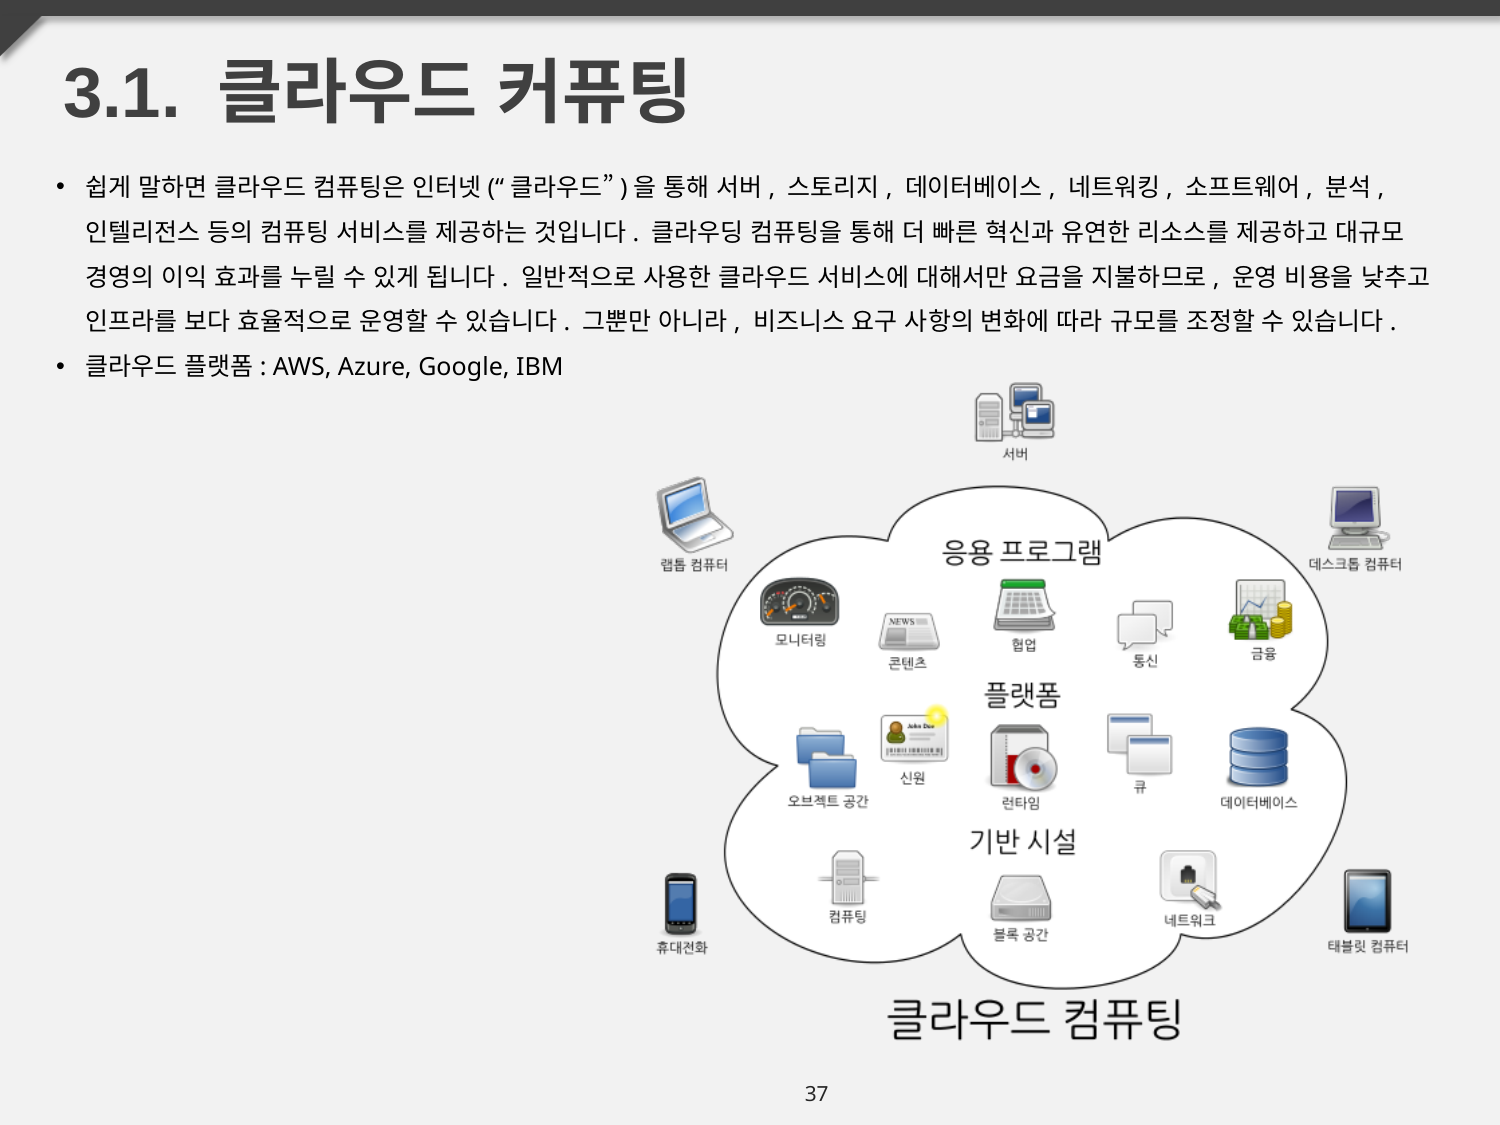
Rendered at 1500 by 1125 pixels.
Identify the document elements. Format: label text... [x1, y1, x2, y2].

picture [0, 0, 1500, 1125]
text_box 3.1. 클라우드 커퓨팅 [48, 22, 1196, 148]
text_box 쉽게 말하면 클라우드 컴퓨팅은 인터넷(“클라우드”)을 통해 서버, 스토리지, 데이터베이스, 네트워킹, 소프트웨어, 분석, 인텔리전스 등의 컴퓨팅 서비스를 제공하는 것입니다. 클라우딩 컴퓨팅을 통해 더 빠른 혁신과 유연한 리소스를 제공하고 대규모 경영의 이익 효과를 누릴 수 있게 됩니다. 일반적으로 사용한 클라우드 서비스에 대해서만 요금을 지불하므로, 운영 비용을 낮추고 인프라를 보다 효율적으로 운영할 수 있습니다. 그뿐만 아니라, 비즈니스 요구 사항의 변화에 따라 규모를 조정할 수 있습니다. 클라우드 플랫폼: AWS, Azure, Google, IBM [41, 148, 1460, 388]
slide_number 37 [777, 1066, 844, 1125]
